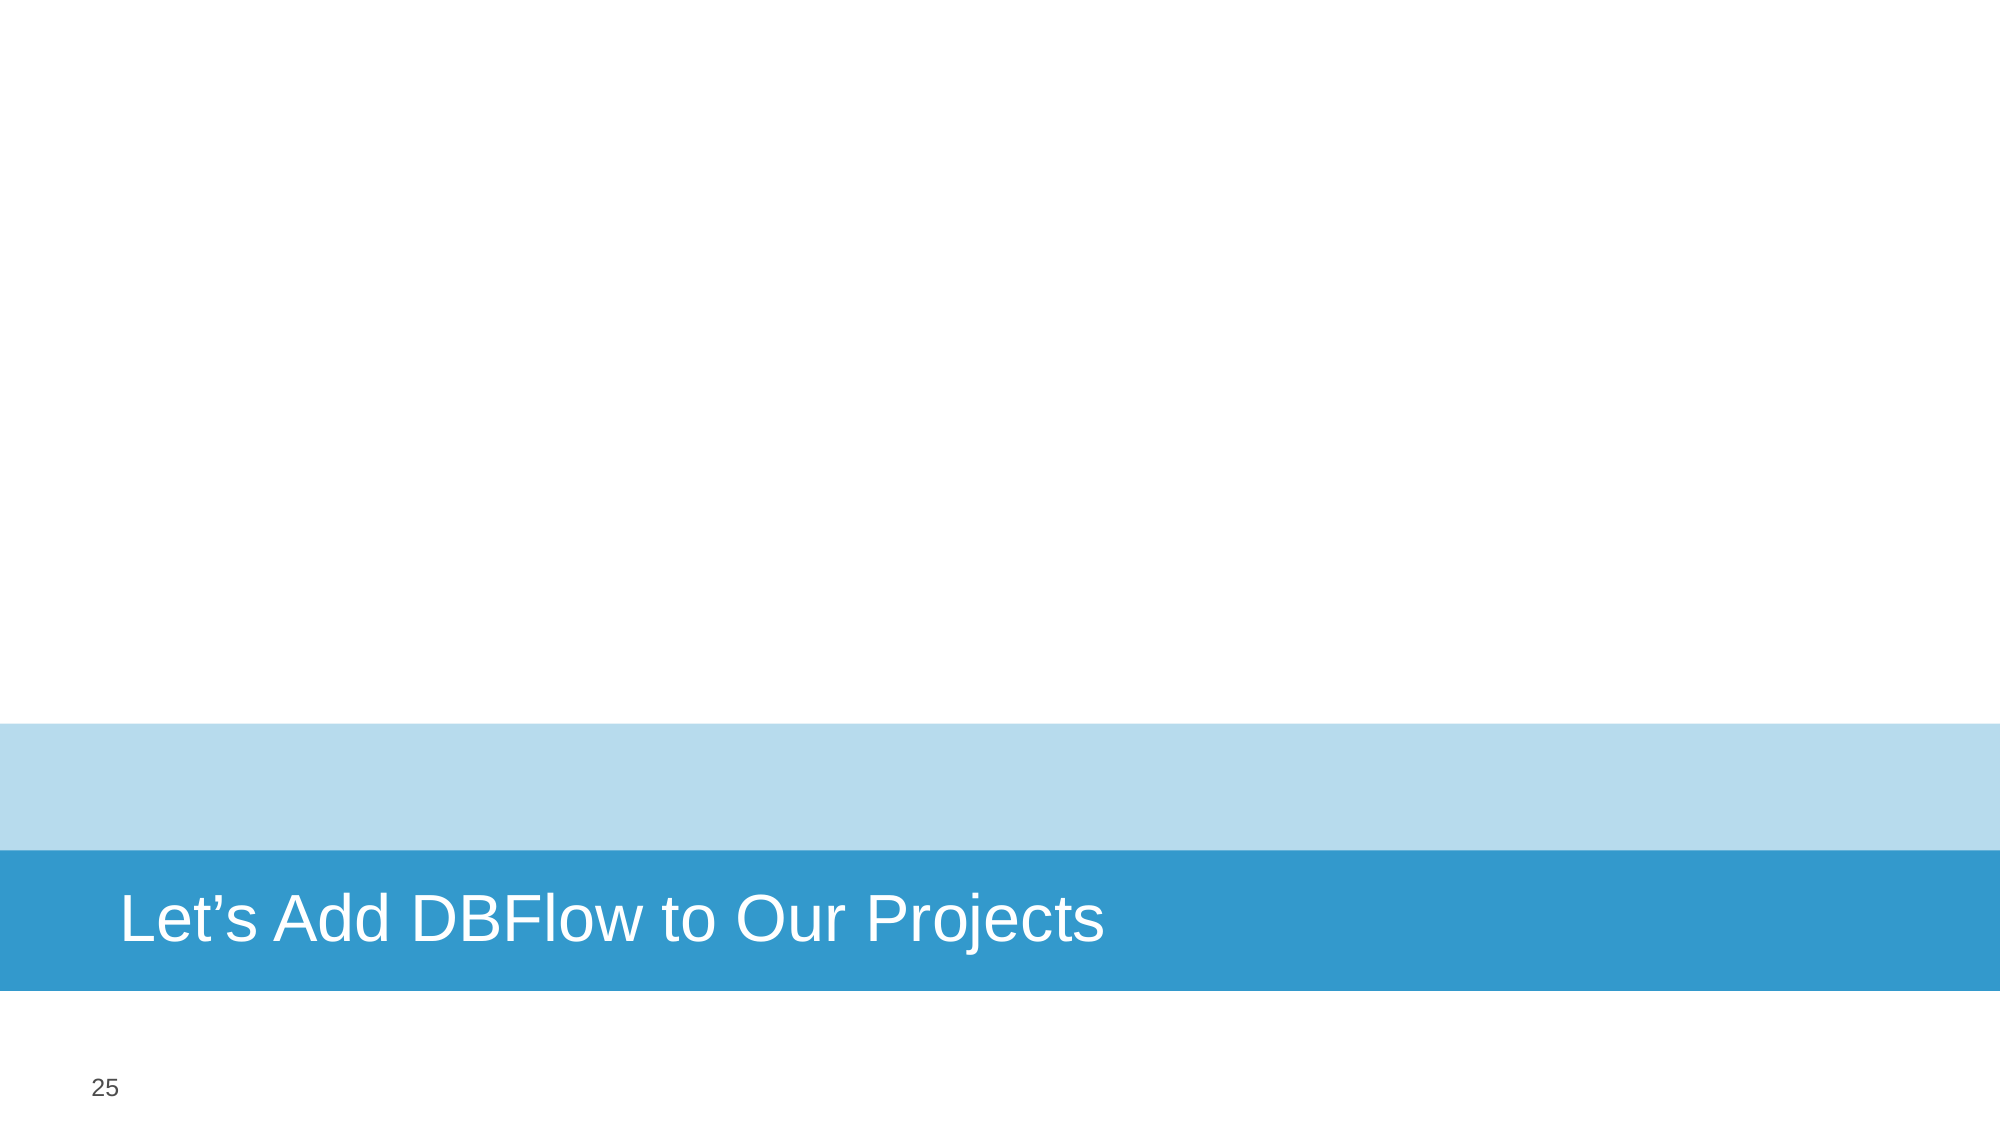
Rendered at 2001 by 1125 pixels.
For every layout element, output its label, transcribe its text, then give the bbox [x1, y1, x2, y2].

slide_number 25 [0, 1074, 212, 1122]
title Let’s Add DBFlow to Our Projects [0, 850, 2000, 991]
